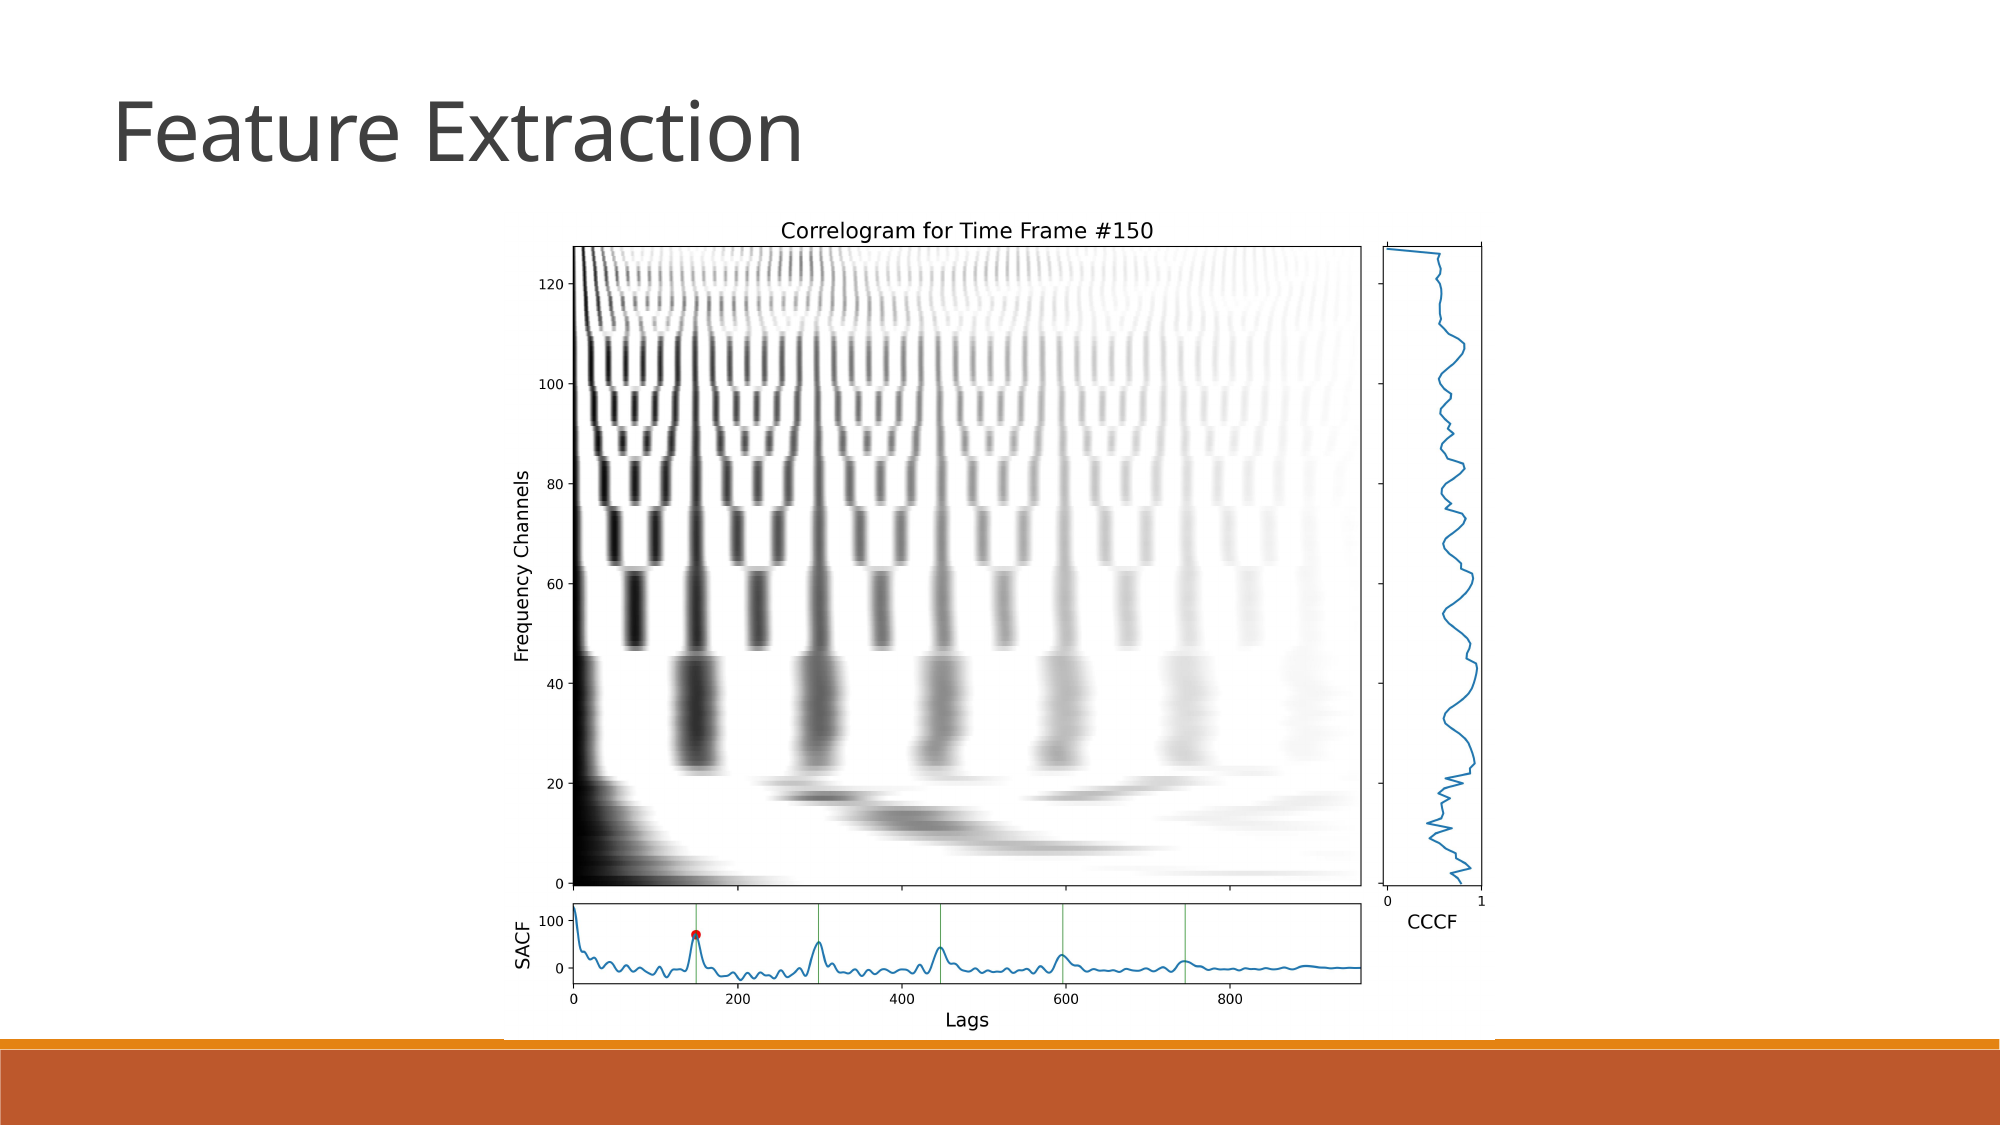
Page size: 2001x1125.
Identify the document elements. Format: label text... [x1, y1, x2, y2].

title Feature Extraction [96, 78, 1747, 187]
picture [504, 211, 1496, 1041]
